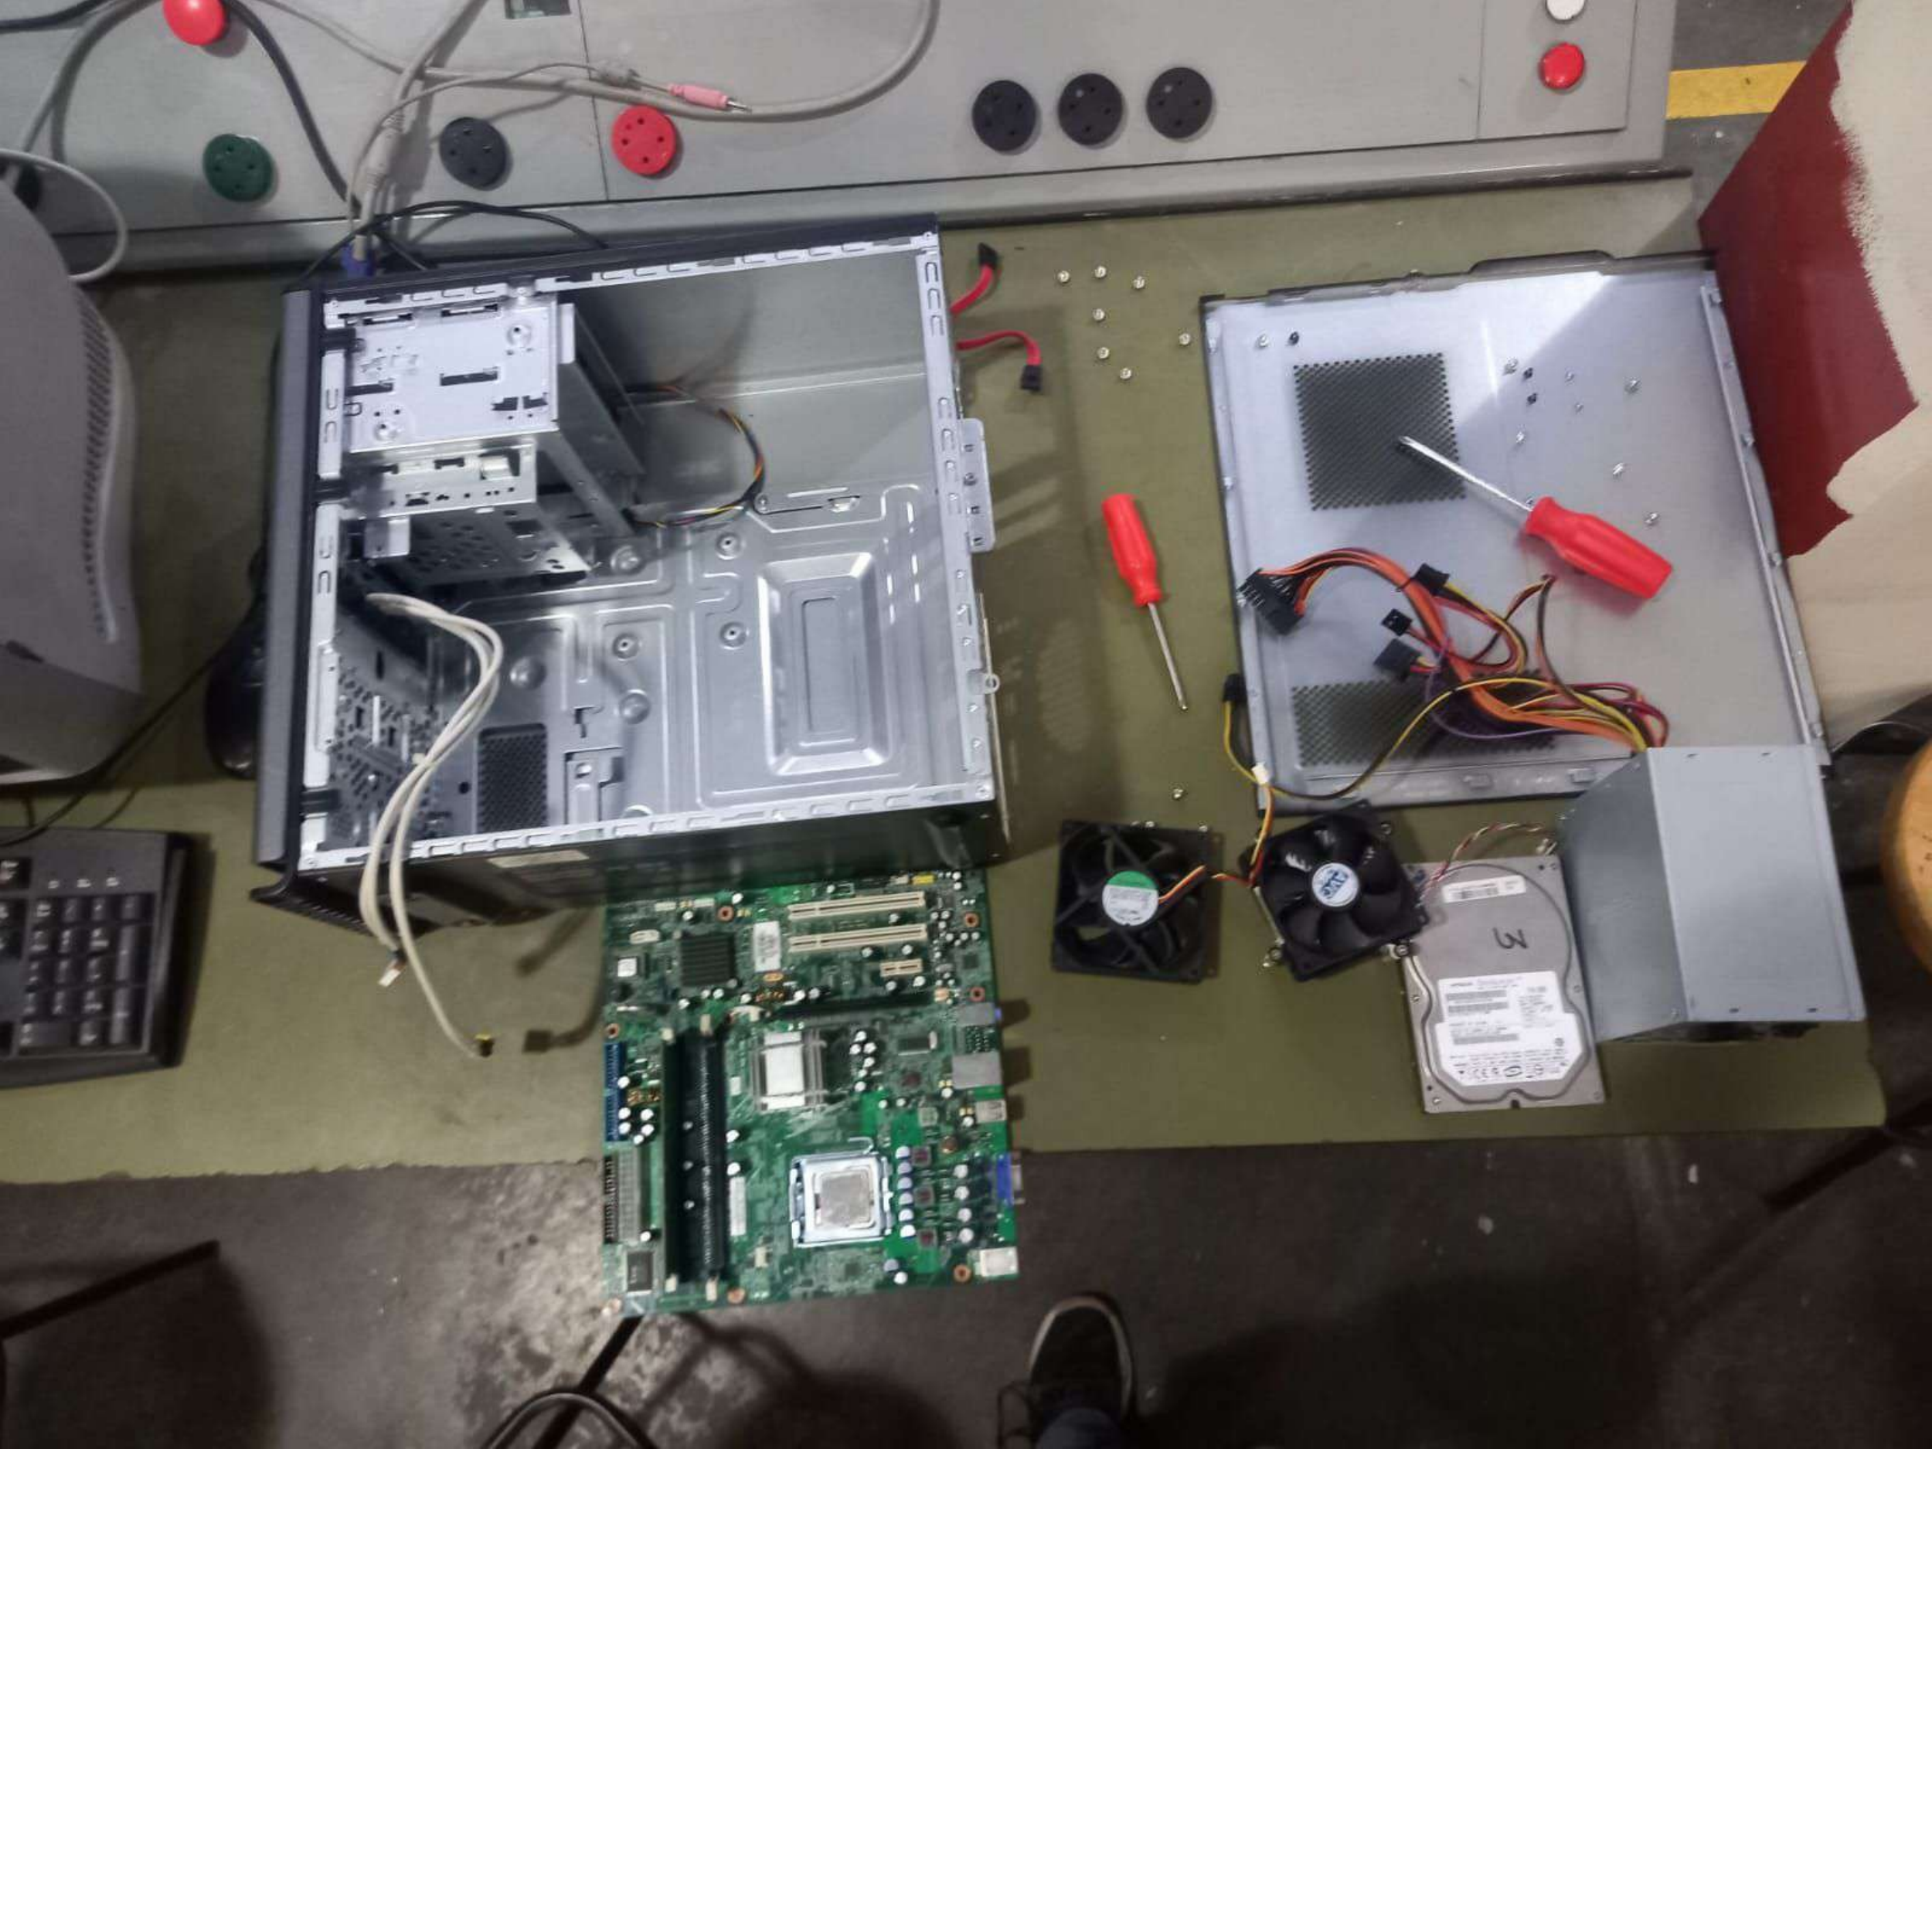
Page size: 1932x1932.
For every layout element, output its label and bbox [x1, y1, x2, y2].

picture [0, 0, 1932, 1450]
